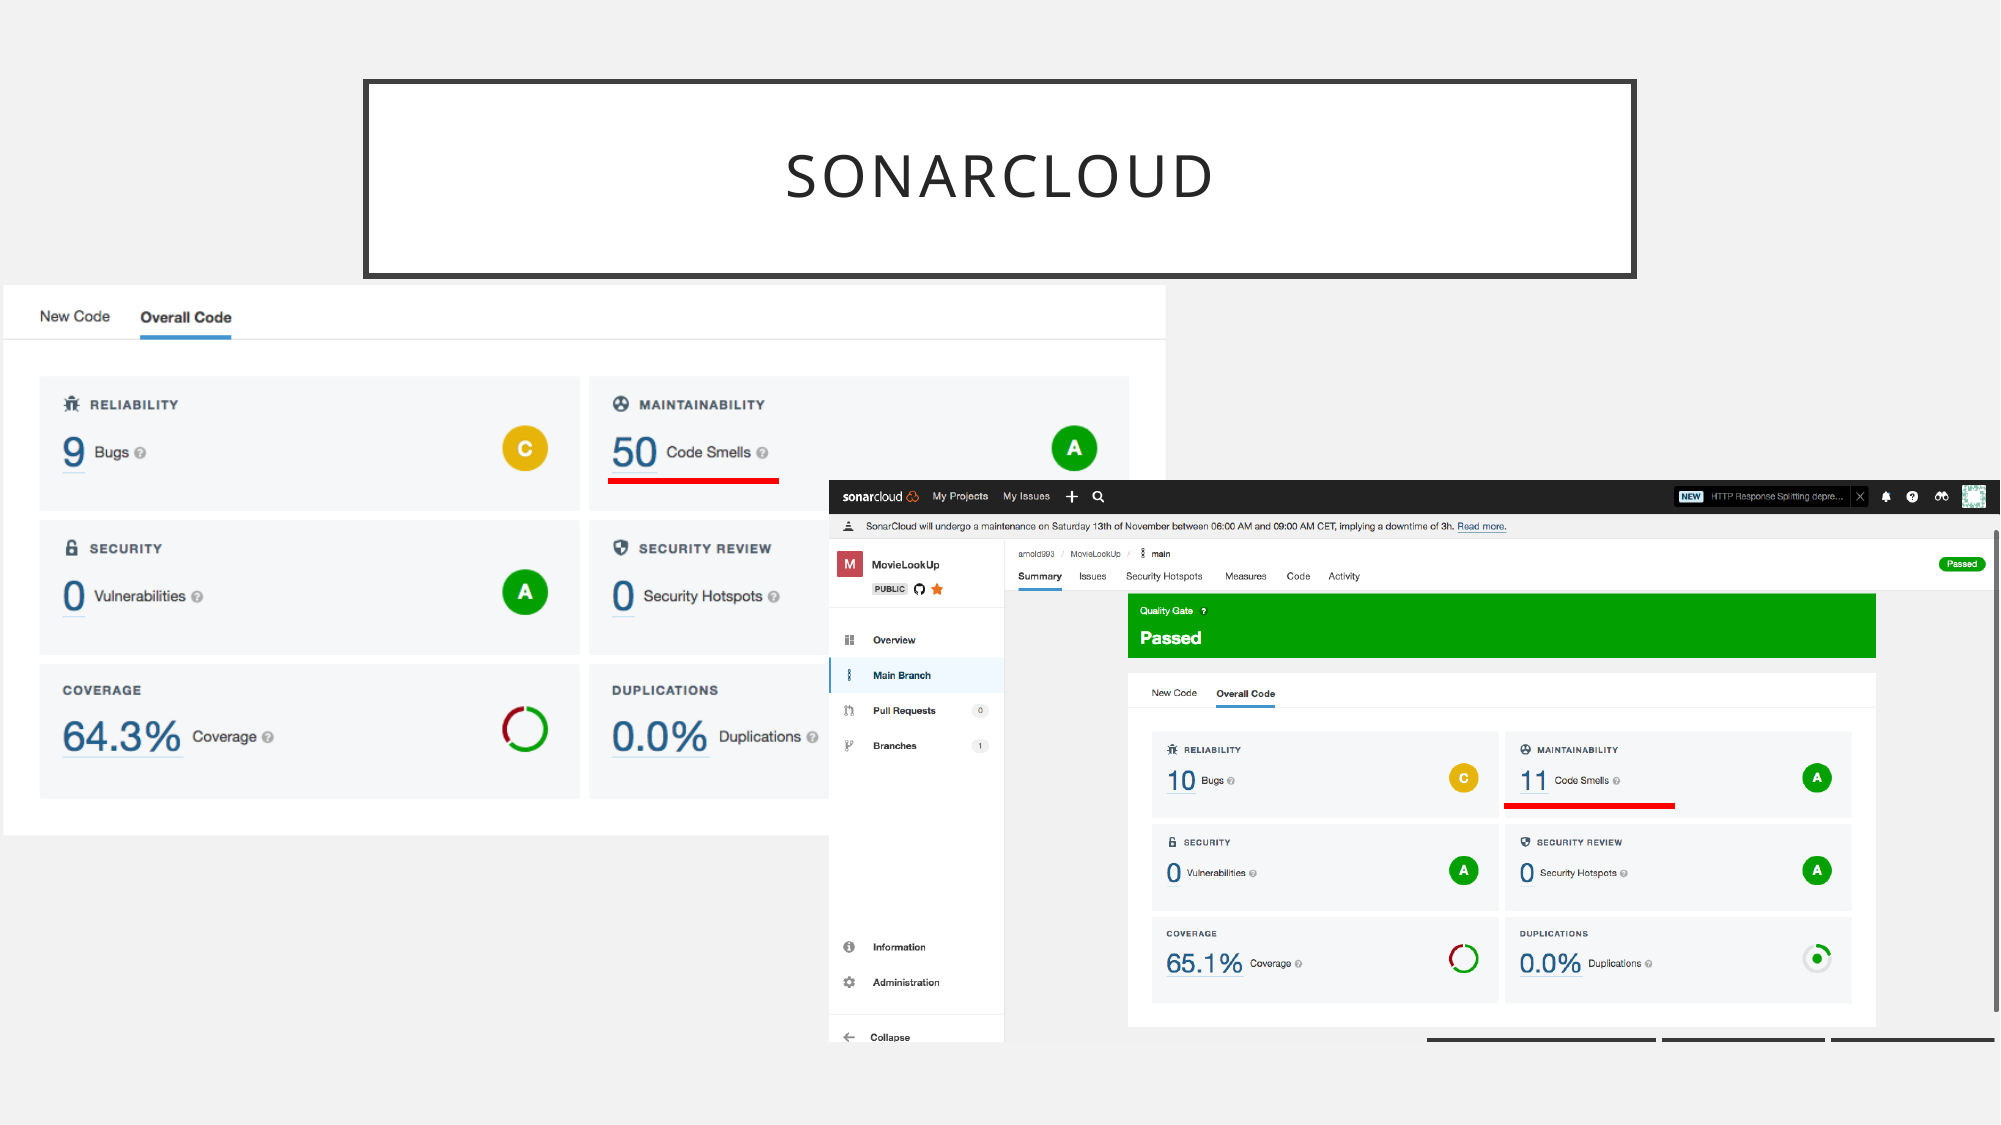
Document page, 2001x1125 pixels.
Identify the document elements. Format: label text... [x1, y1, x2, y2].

title sonarcloud [363, 79, 1637, 279]
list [0, 285, 1168, 840]
picture [829, 480, 2000, 1042]
